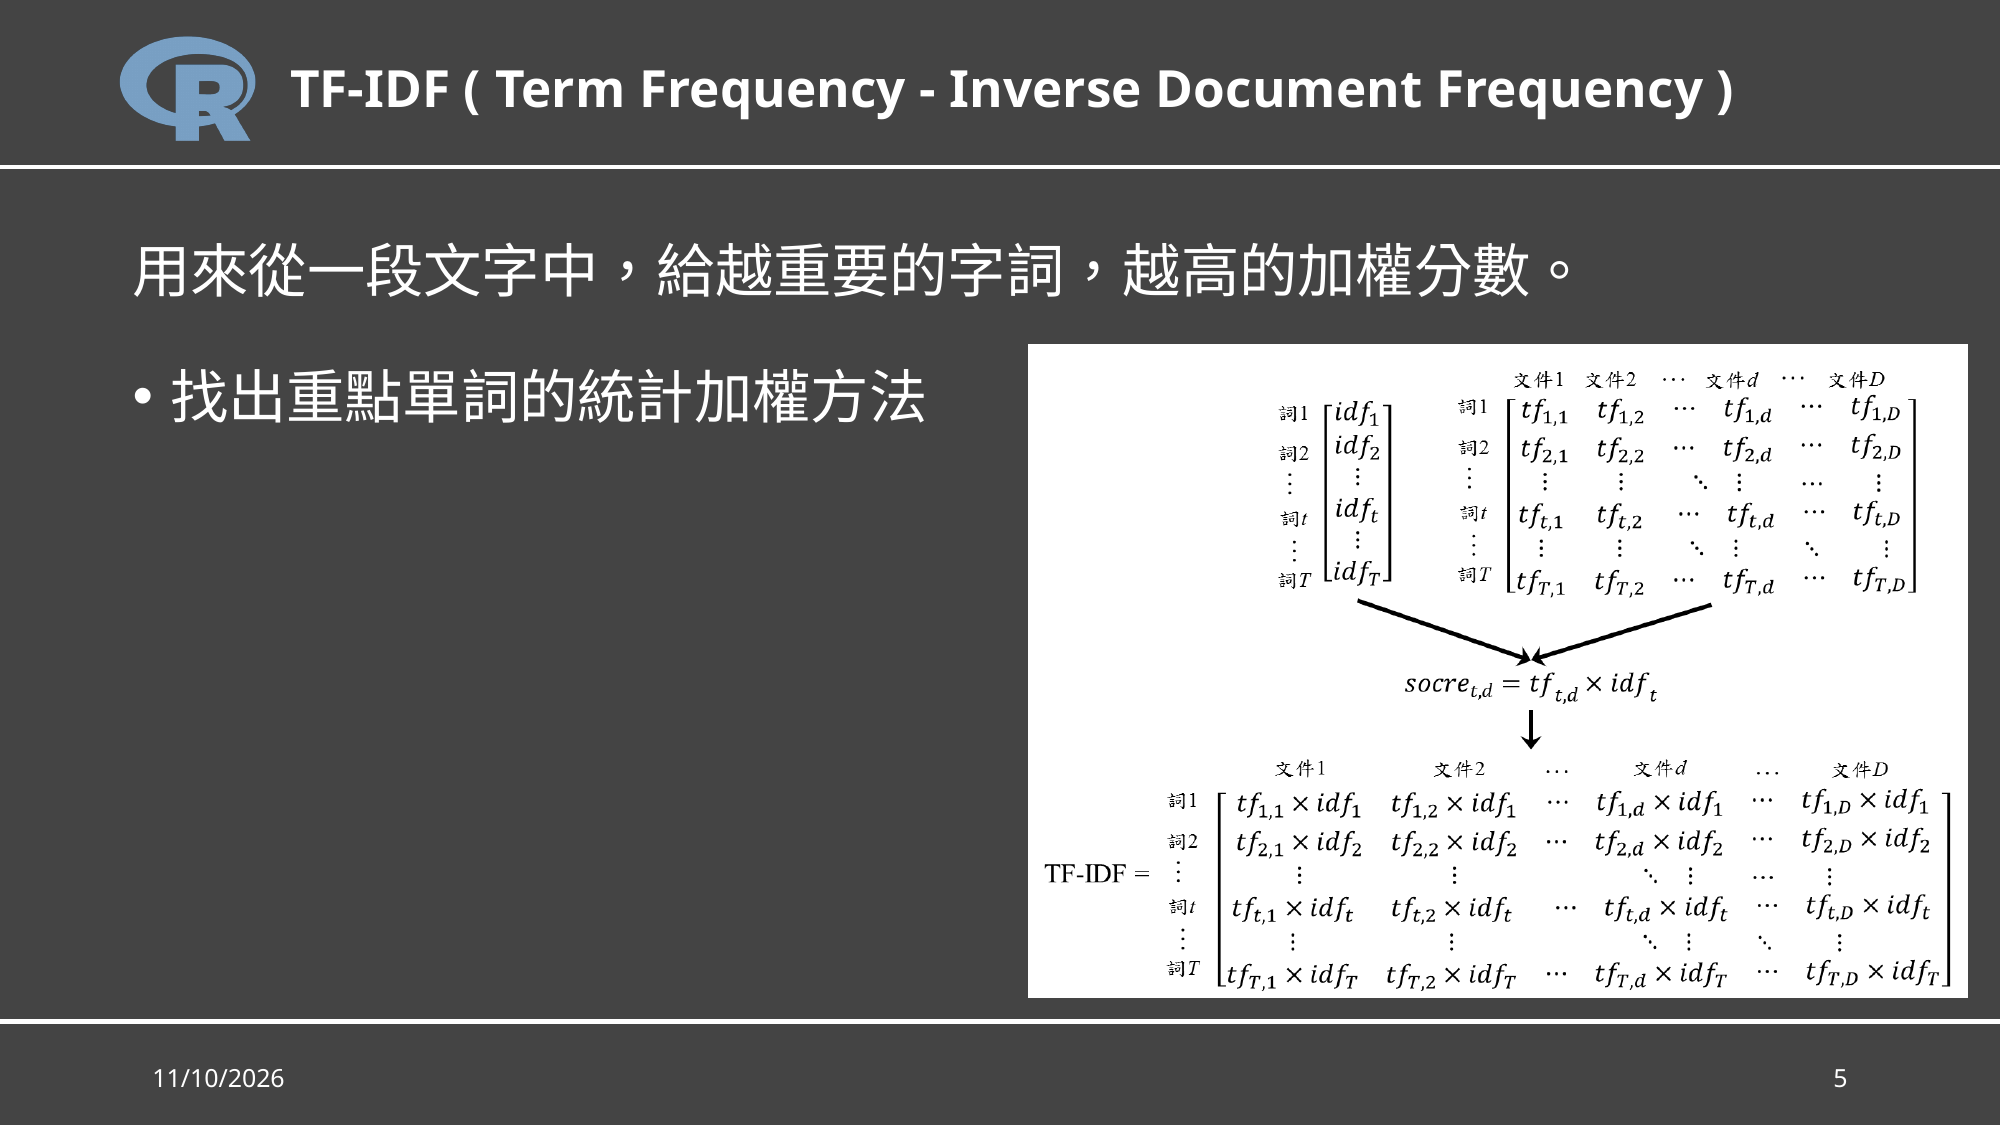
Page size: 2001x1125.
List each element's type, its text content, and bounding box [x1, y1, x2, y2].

slide_number 5 [1412, 1049, 1863, 1110]
title TF-IDF ( Term Frequency - Inverse Document Frequency ) [275, 40, 1883, 142]
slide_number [137, 1049, 588, 1110]
picture [1027, 344, 1969, 998]
